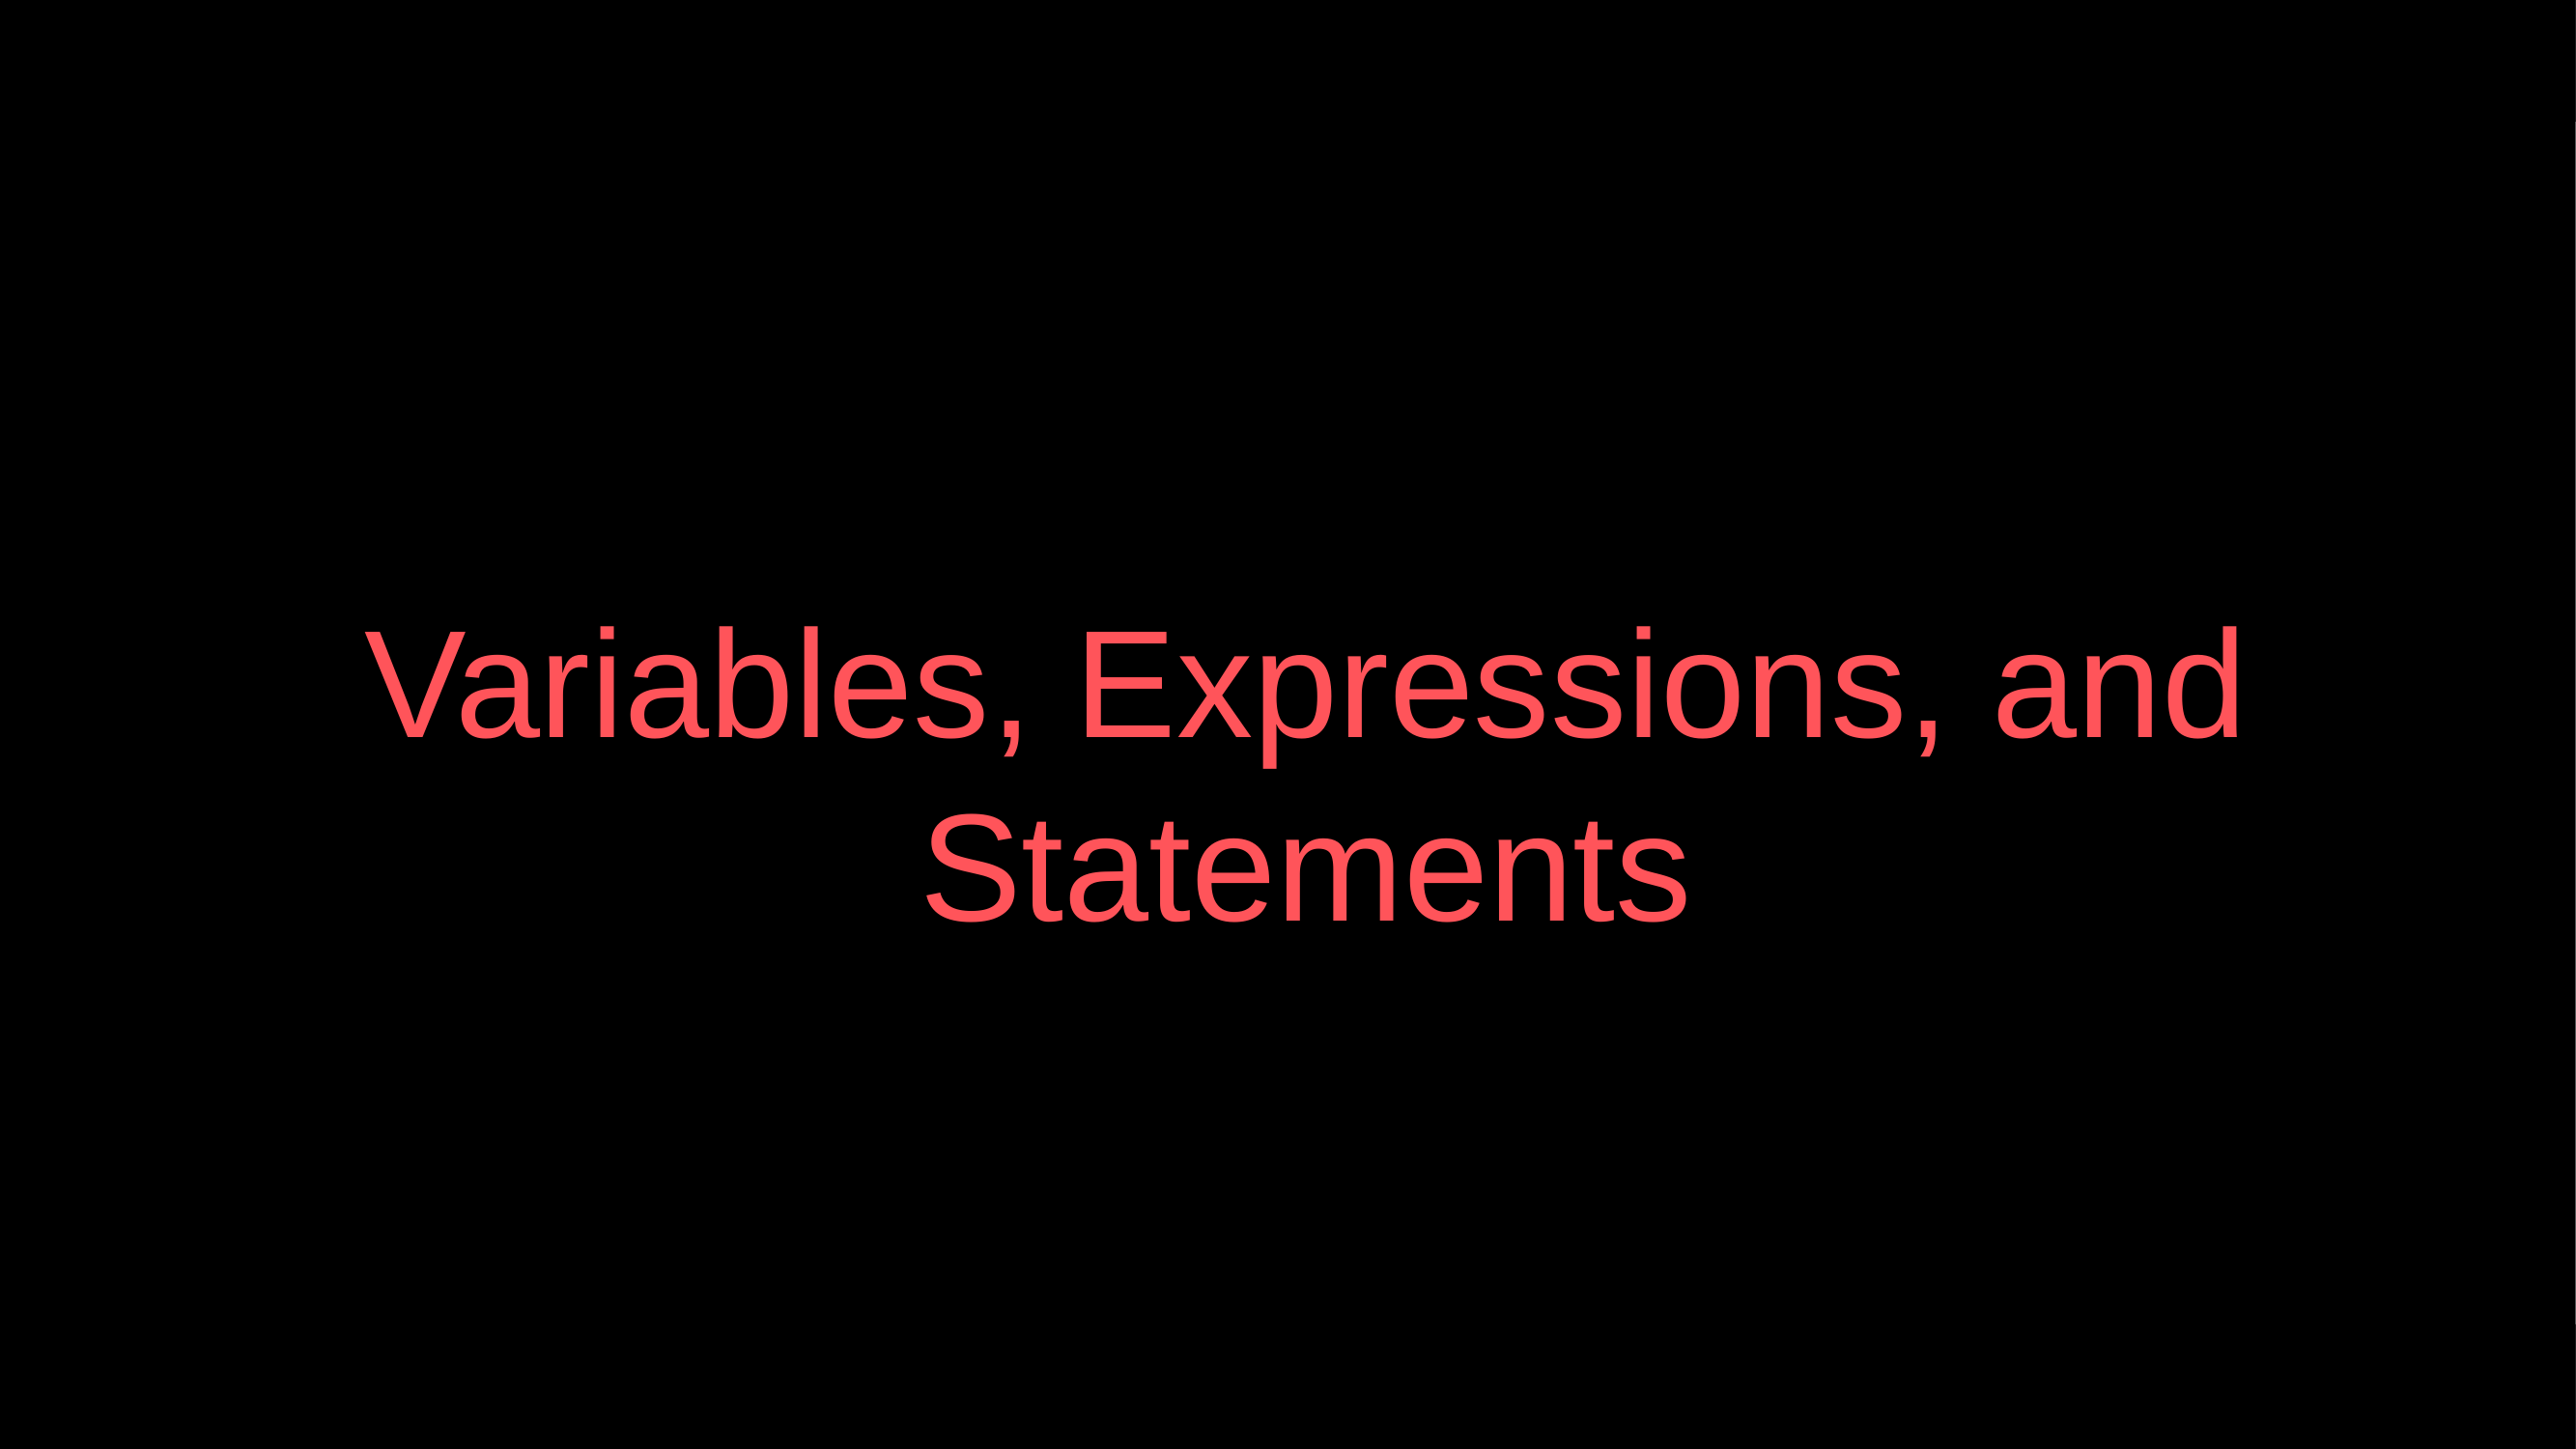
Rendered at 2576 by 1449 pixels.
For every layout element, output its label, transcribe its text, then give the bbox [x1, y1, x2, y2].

title Variables, Expressions, and Statements [202, 468, 2411, 958]
